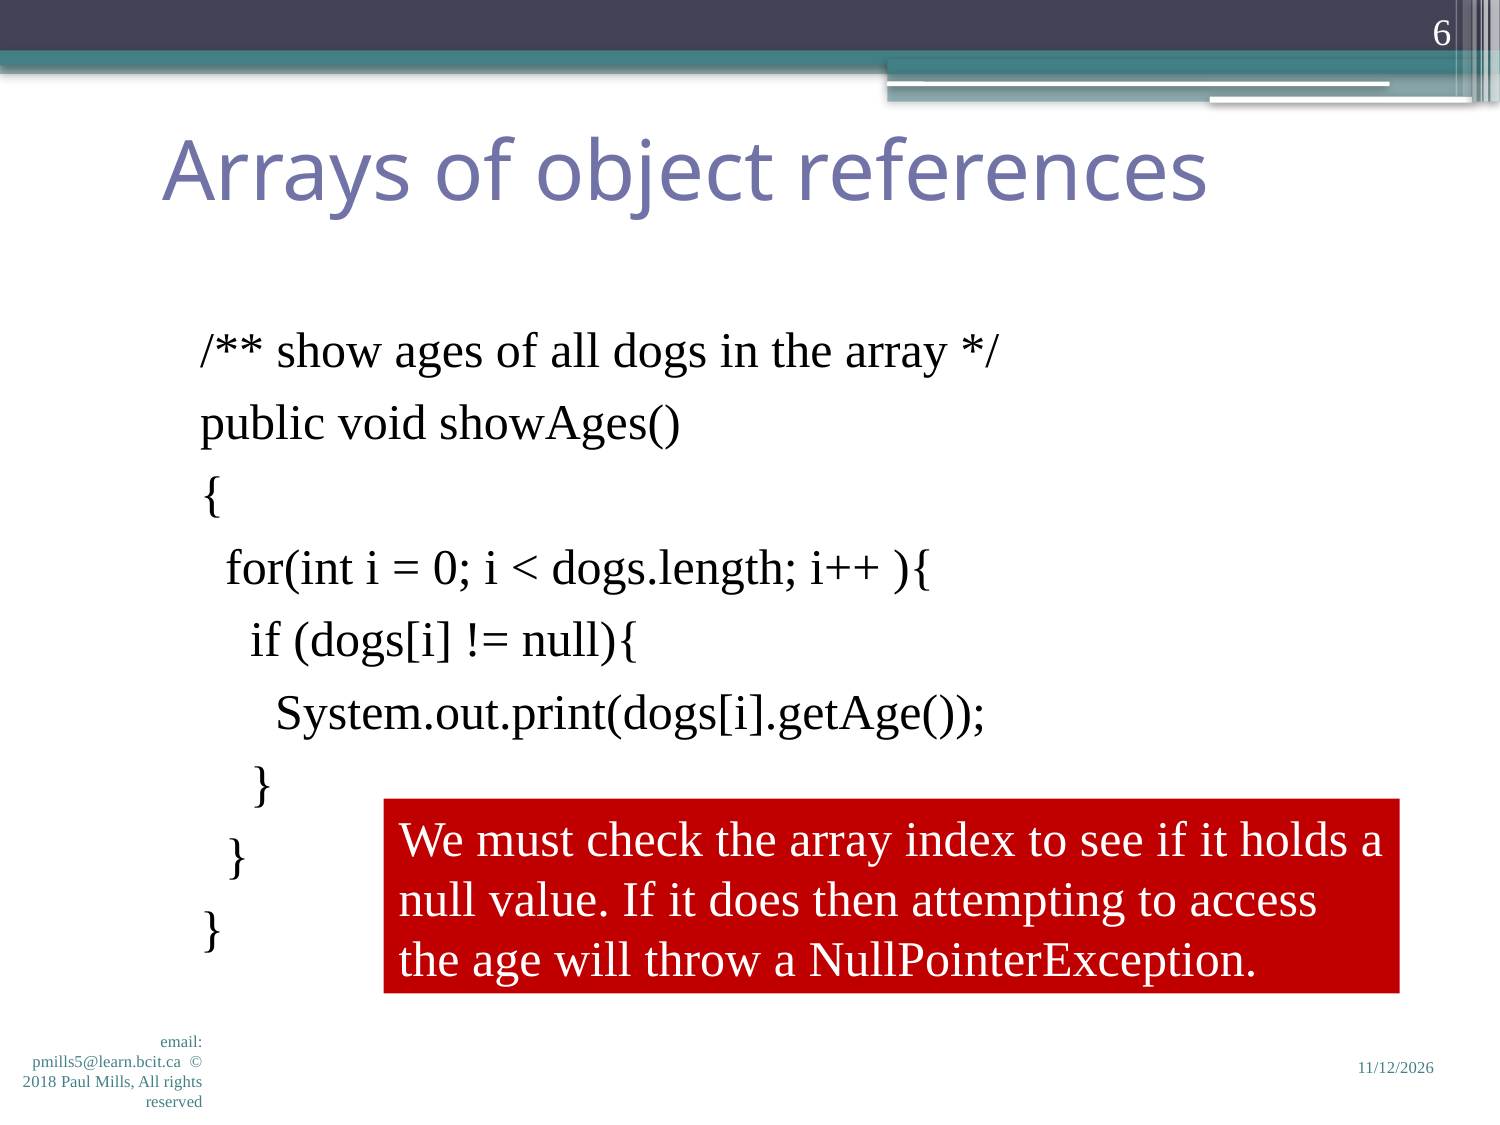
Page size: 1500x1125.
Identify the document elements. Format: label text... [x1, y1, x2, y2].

footer email: pmills5@learn.bcit.ca © 2018 Paul Mills, All rights reserved [0, 1023, 218, 1099]
text_box /** show ages of all dogs in the array */ public void showAges()‏ { for(int i = 0; i < dogs.length; i++ ){ if (dogs[i] != null){ System.out.print(dogs[i].getAge()); } } } [199, 324, 1463, 1014]
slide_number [1342, 1050, 1500, 1125]
title Arrays of object references [162, 71, 1425, 263]
slide_number 6 [1341, 0, 1466, 61]
text_box We must check the array index to see if it holds a null value. If it does then attempting to access the age will throw a NullPointerException. [383, 798, 1400, 994]
